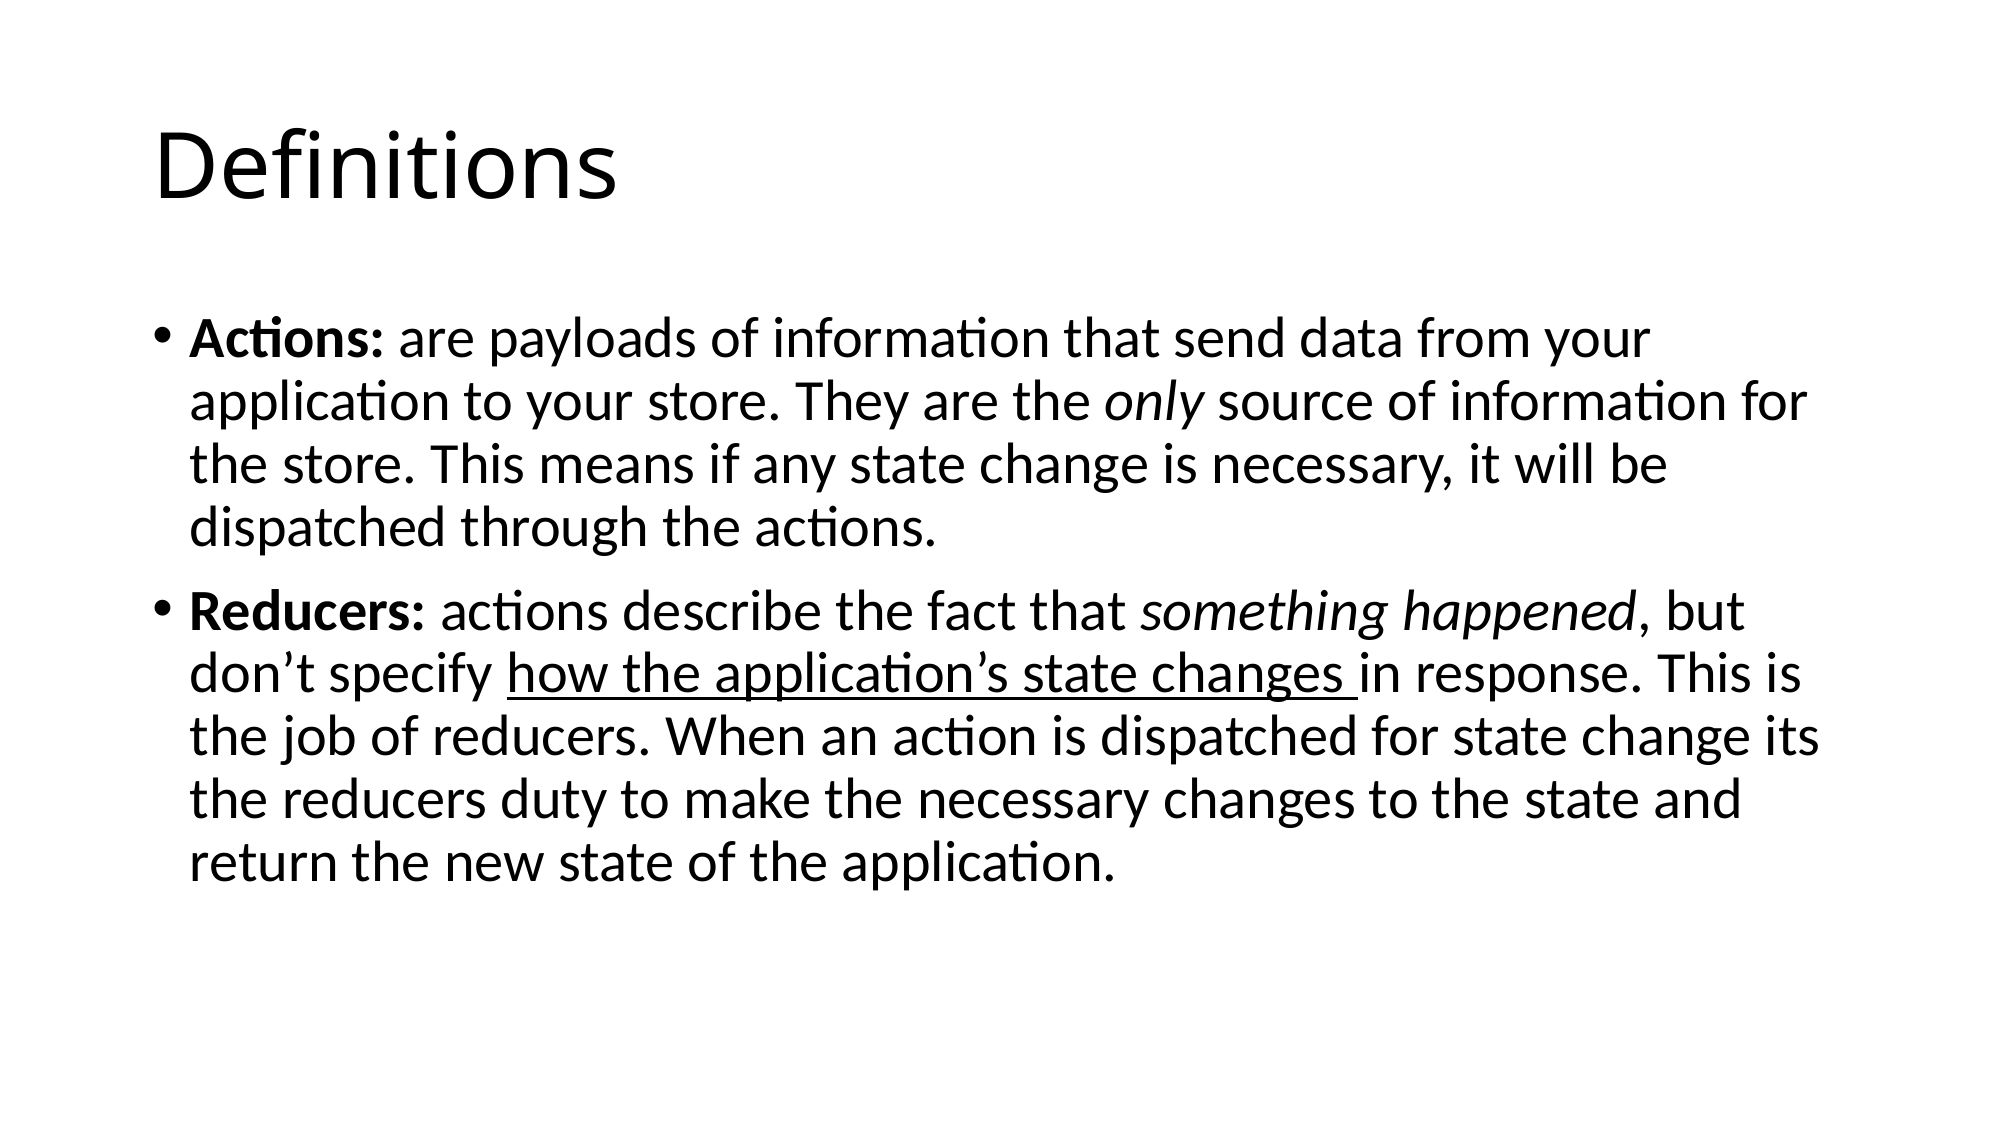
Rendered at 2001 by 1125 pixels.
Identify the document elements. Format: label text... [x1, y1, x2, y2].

title Definitions [137, 59, 1863, 278]
list Actions: are payloads of information that send data from your application to your store. They are the only source of information for the store. This means if any state change is necessary, it will be dispatched through the actions. Reducers: actions describe the fact that something happened, but don’t specify how the application’s state changes in response. This is the job of reducers. When an action is dispatched for state change its the reducers duty to make the necessary changes to the state and return the new state of the application. [137, 299, 1863, 1014]
